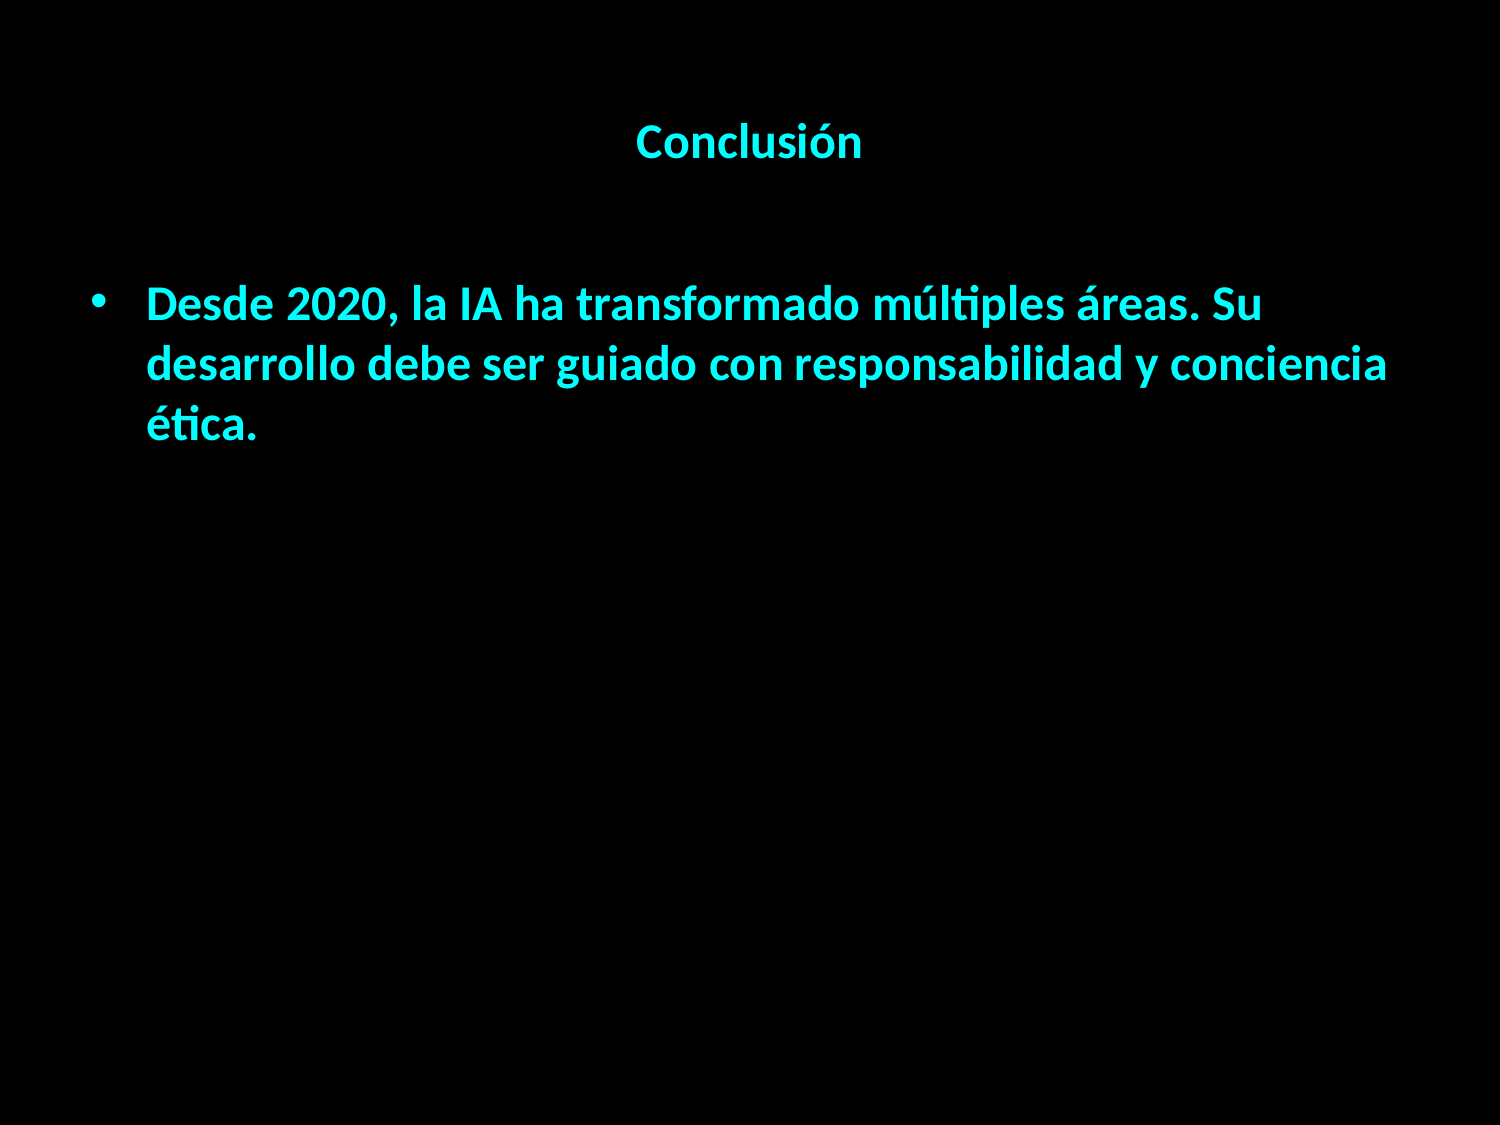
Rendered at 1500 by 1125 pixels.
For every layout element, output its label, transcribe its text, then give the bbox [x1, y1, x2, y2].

title Conclusión [75, 45, 1425, 233]
list Desde 2020, la IA ha transformado múltiples áreas. Su desarrollo debe ser guiado con responsabilidad y conciencia ética. [75, 262, 1425, 1005]
